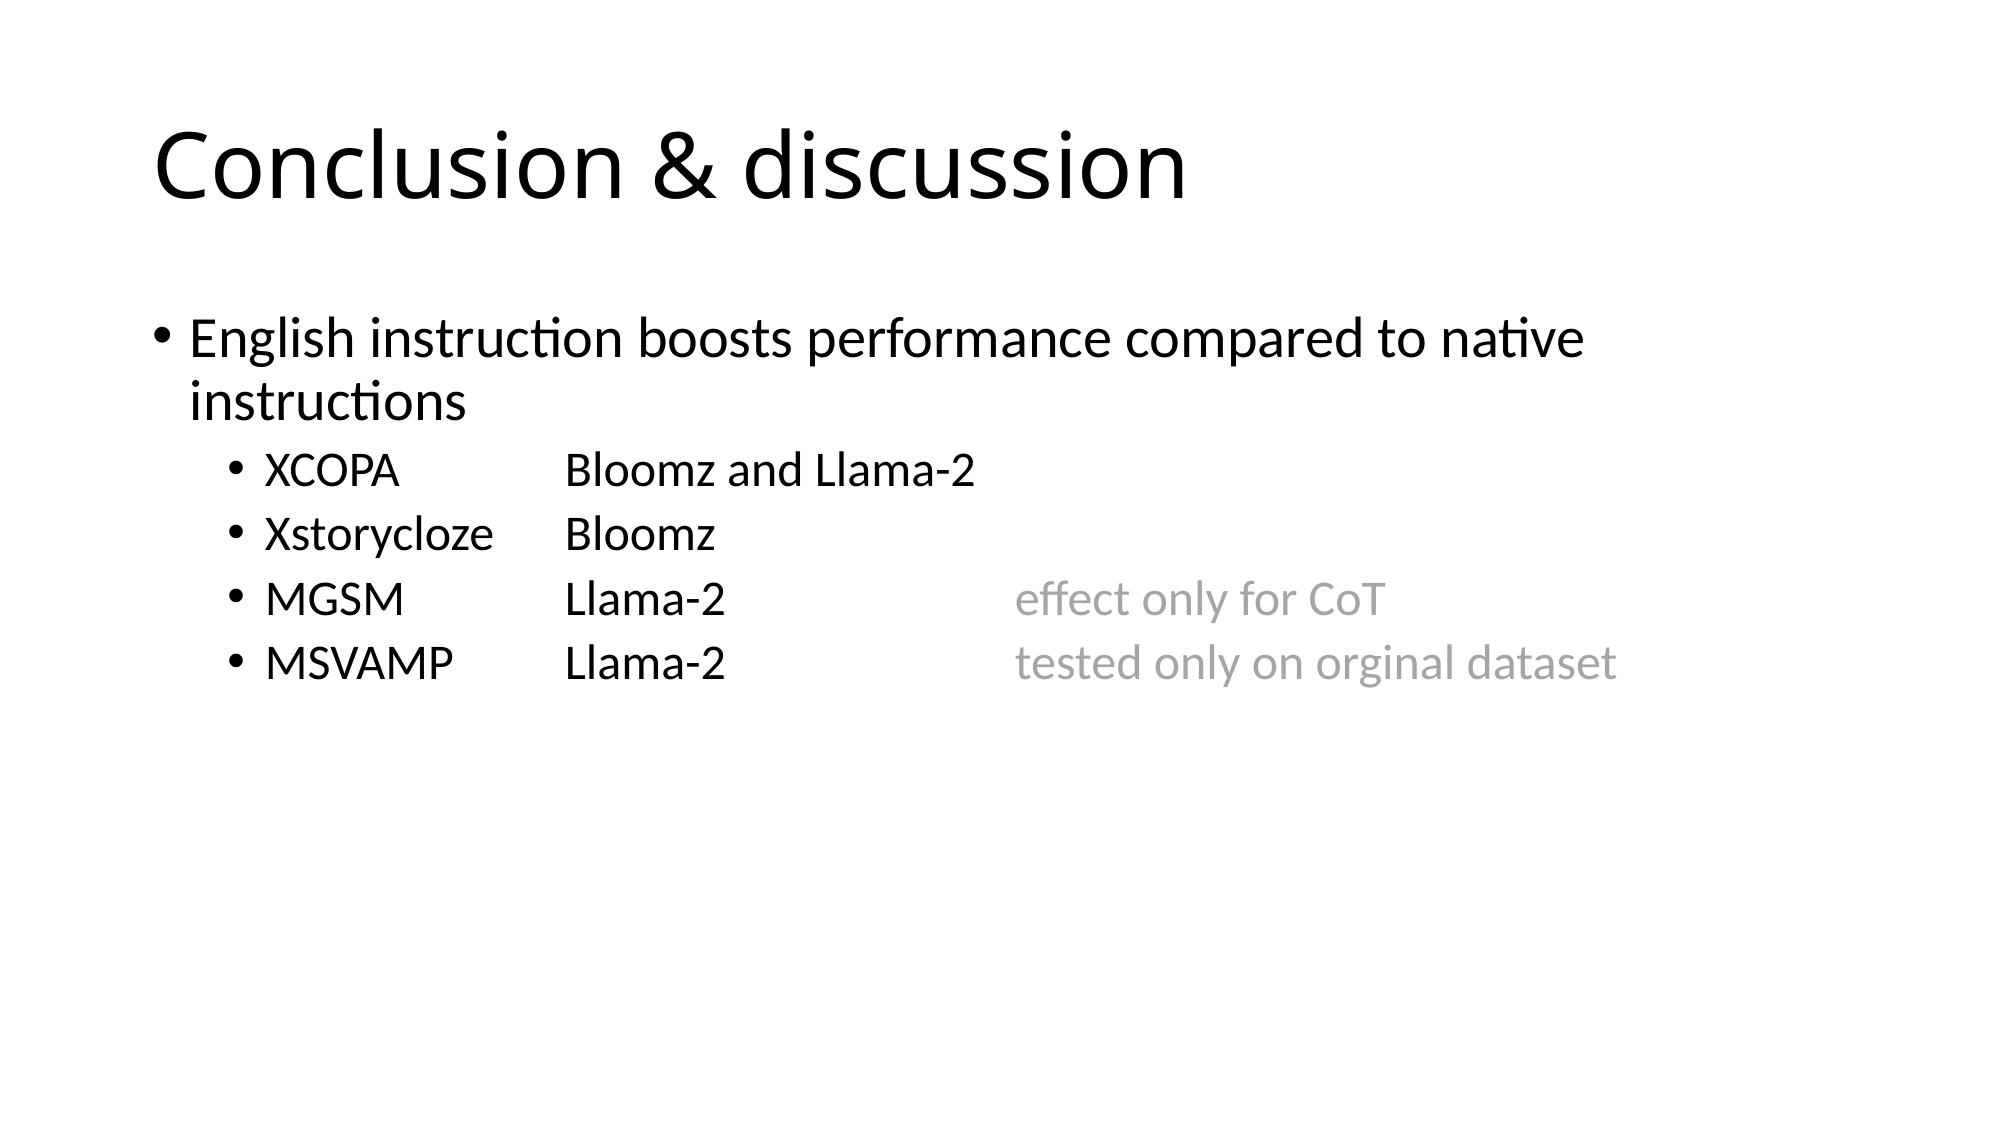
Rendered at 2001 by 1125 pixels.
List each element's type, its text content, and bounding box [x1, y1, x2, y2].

title Conclusion & discussion [137, 59, 1863, 278]
list English instruction boosts performance compared to native instructions XCOPA Bloomz and Llama-2 Xstorycloze Bloomz MGSM Llama-2 effect only for CoT MSVAMP Llama-2 tested only on orginal dataset [137, 299, 1863, 1014]
